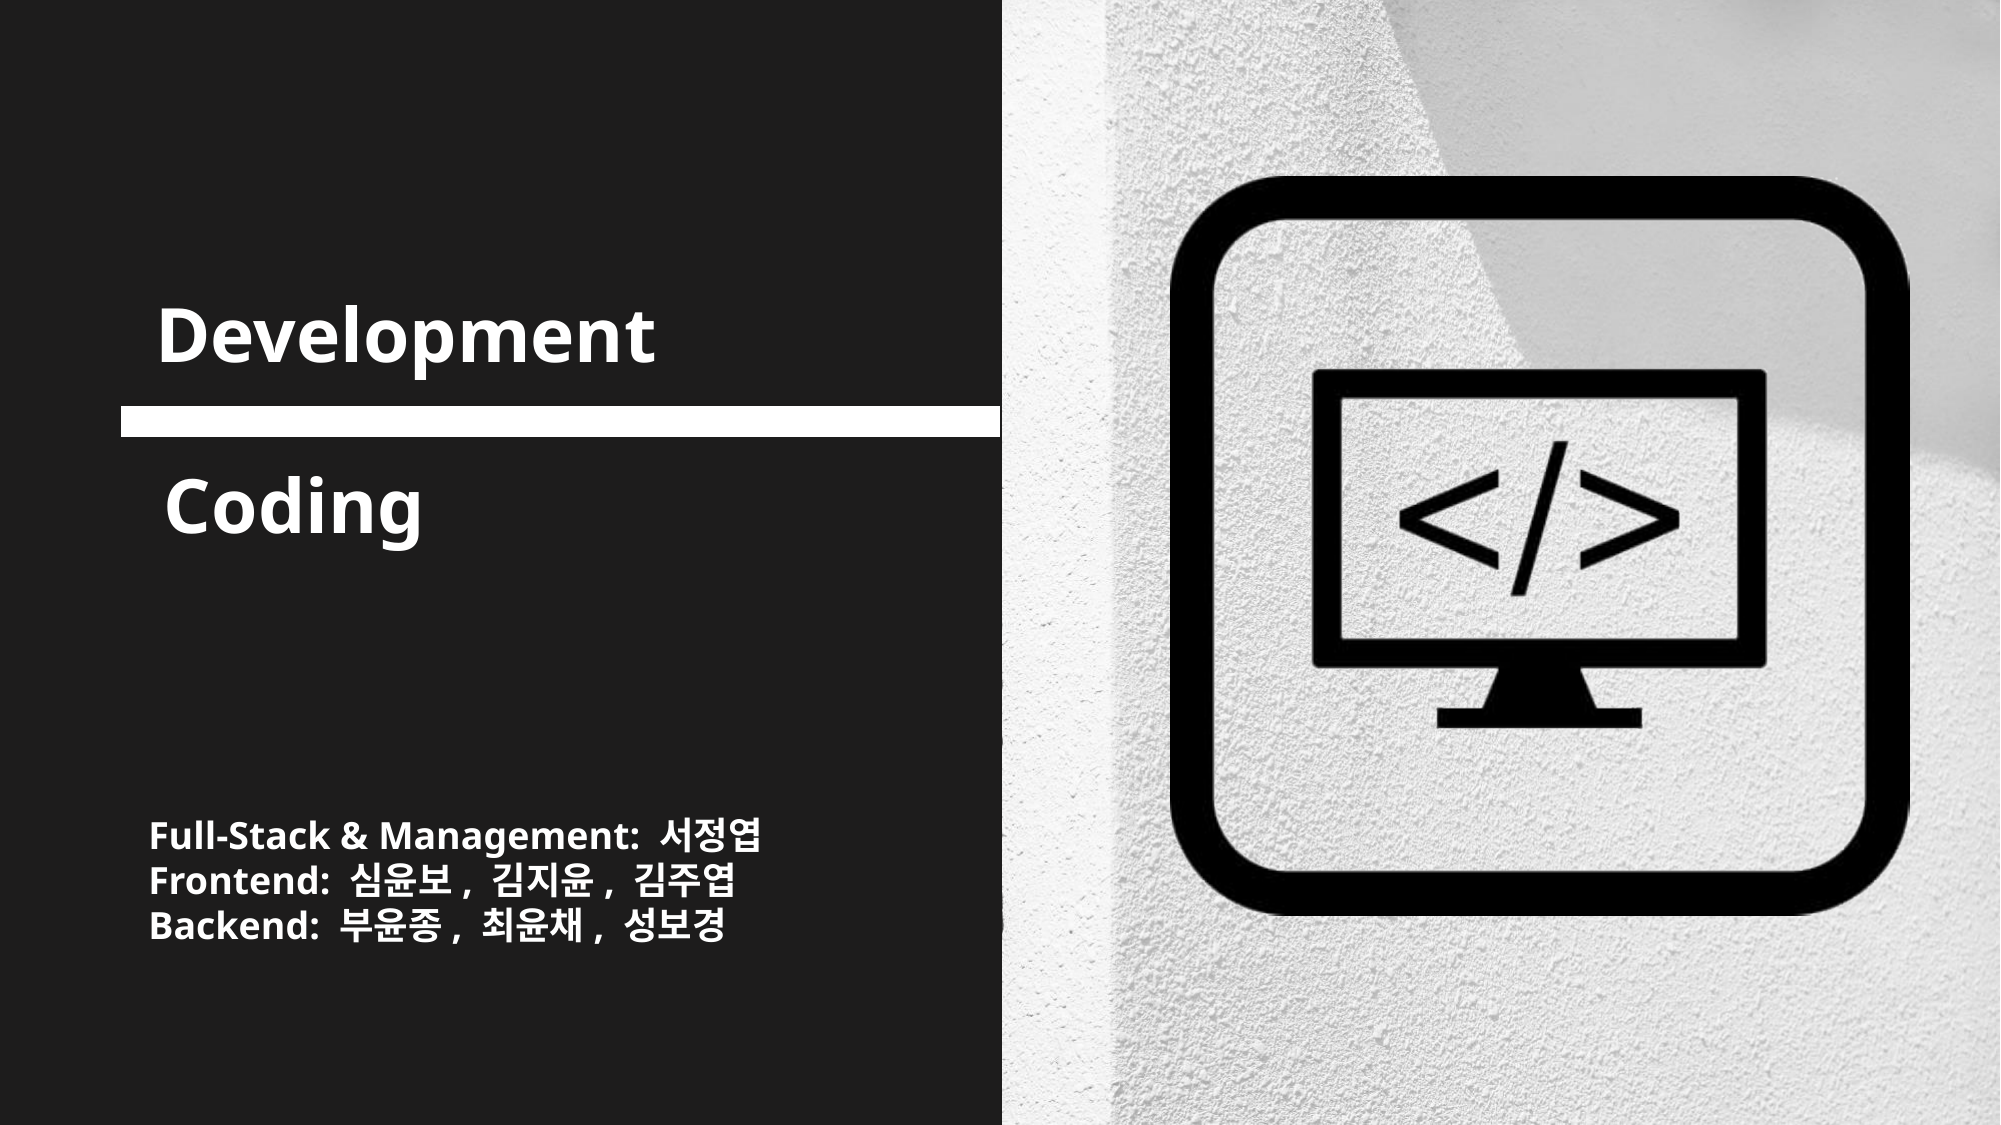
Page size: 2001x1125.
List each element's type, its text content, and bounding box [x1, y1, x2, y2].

picture [1002, 0, 2000, 1125]
text_box Full-Stack & Management: 서정엽 Frontend: 심윤보, 김지윤, 김주엽 Backend: 부윤종, 최윤채, 성보경 [133, 804, 778, 955]
text_box Development [140, 279, 692, 385]
text_box Coding [149, 450, 441, 556]
